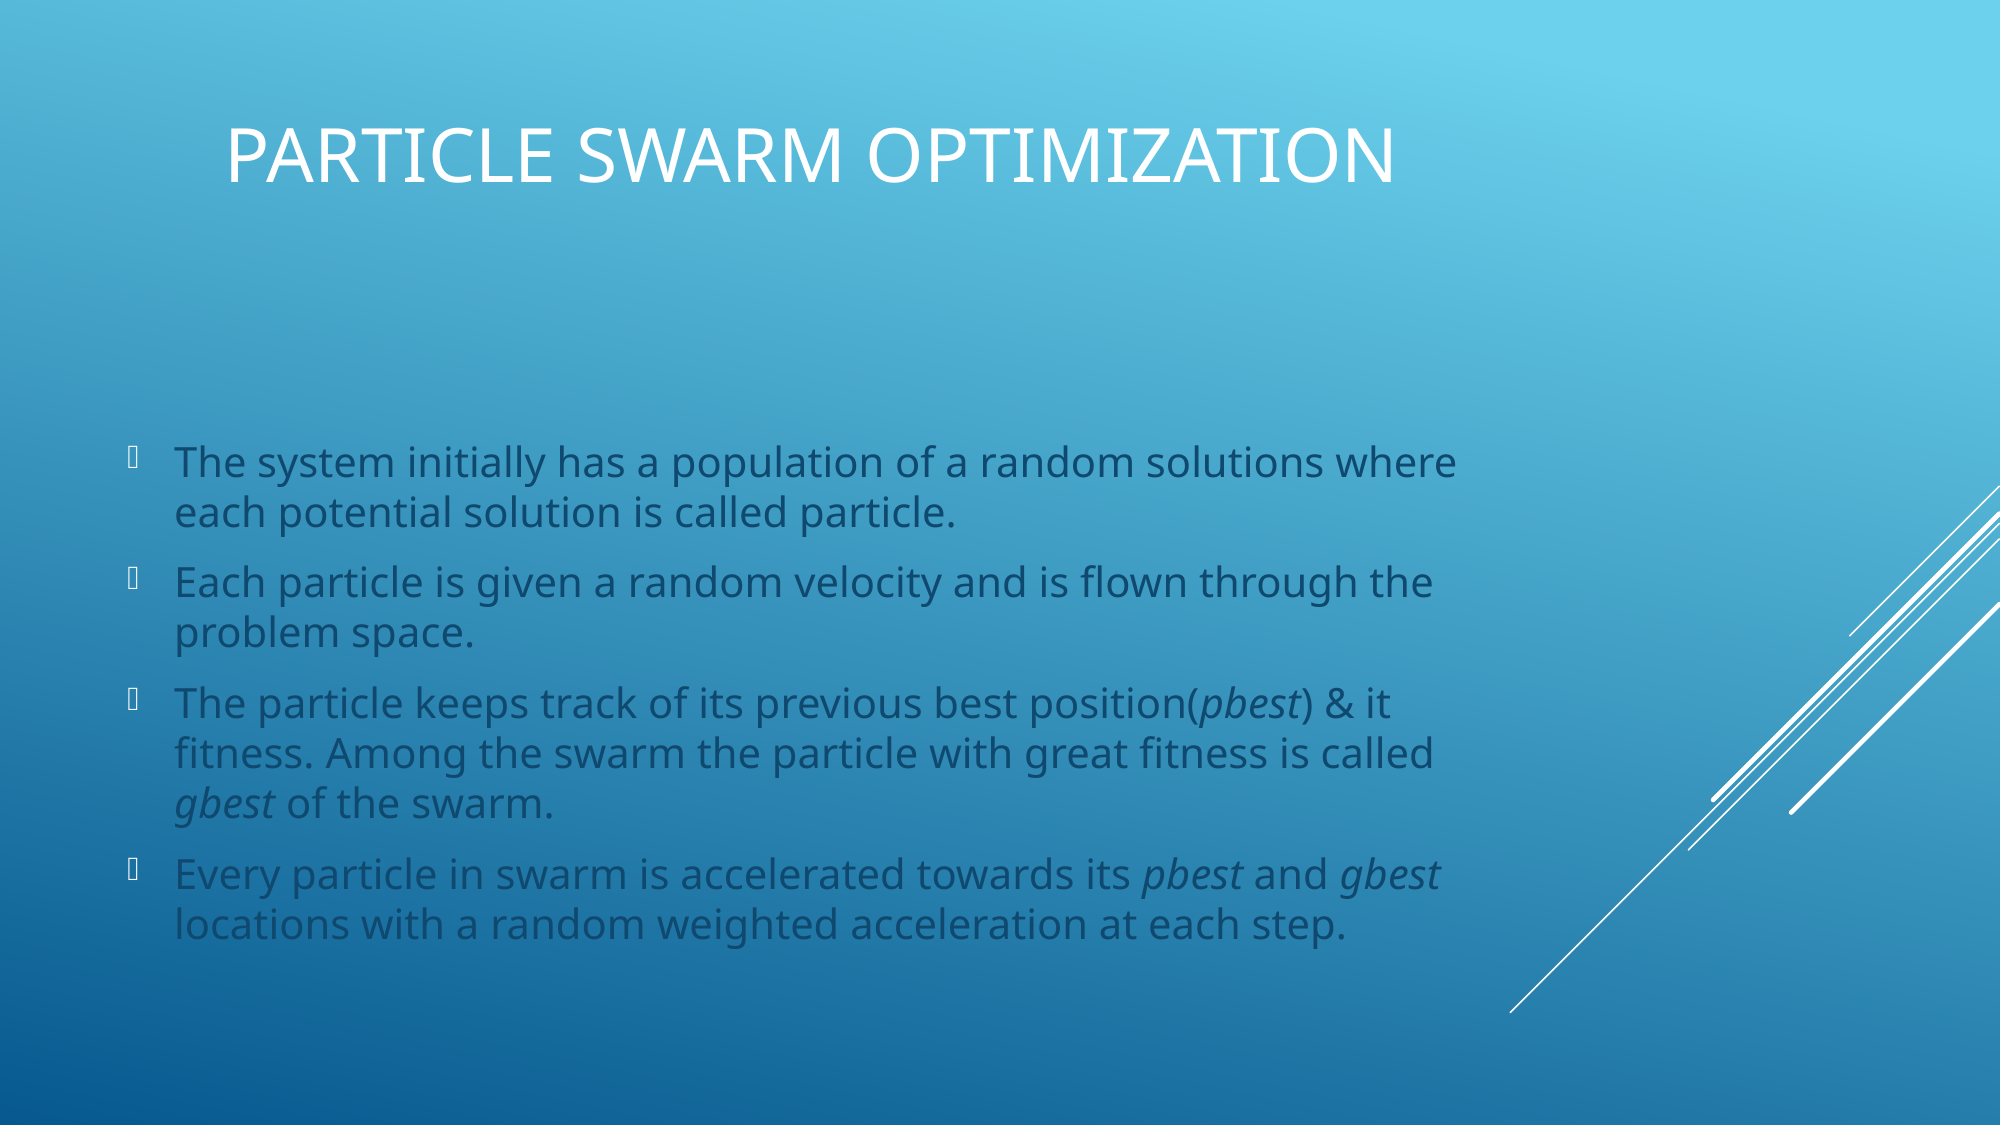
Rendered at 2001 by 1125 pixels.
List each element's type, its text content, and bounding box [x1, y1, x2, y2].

title Particle Swarm optimization [112, 29, 1513, 277]
list The system initially has a population of a random solutions where each potential solution is called particle. Each particle is given a random velocity and is flown through the problem space. The particle keeps track of its previous best position(pbest) & it fitness. Among the swarm the particle with great fitness is called gbest of the swarm. Every particle in swarm is accelerated towards its pbest and gbest locations with a random weighted acceleration at each step. [112, 395, 1513, 989]
